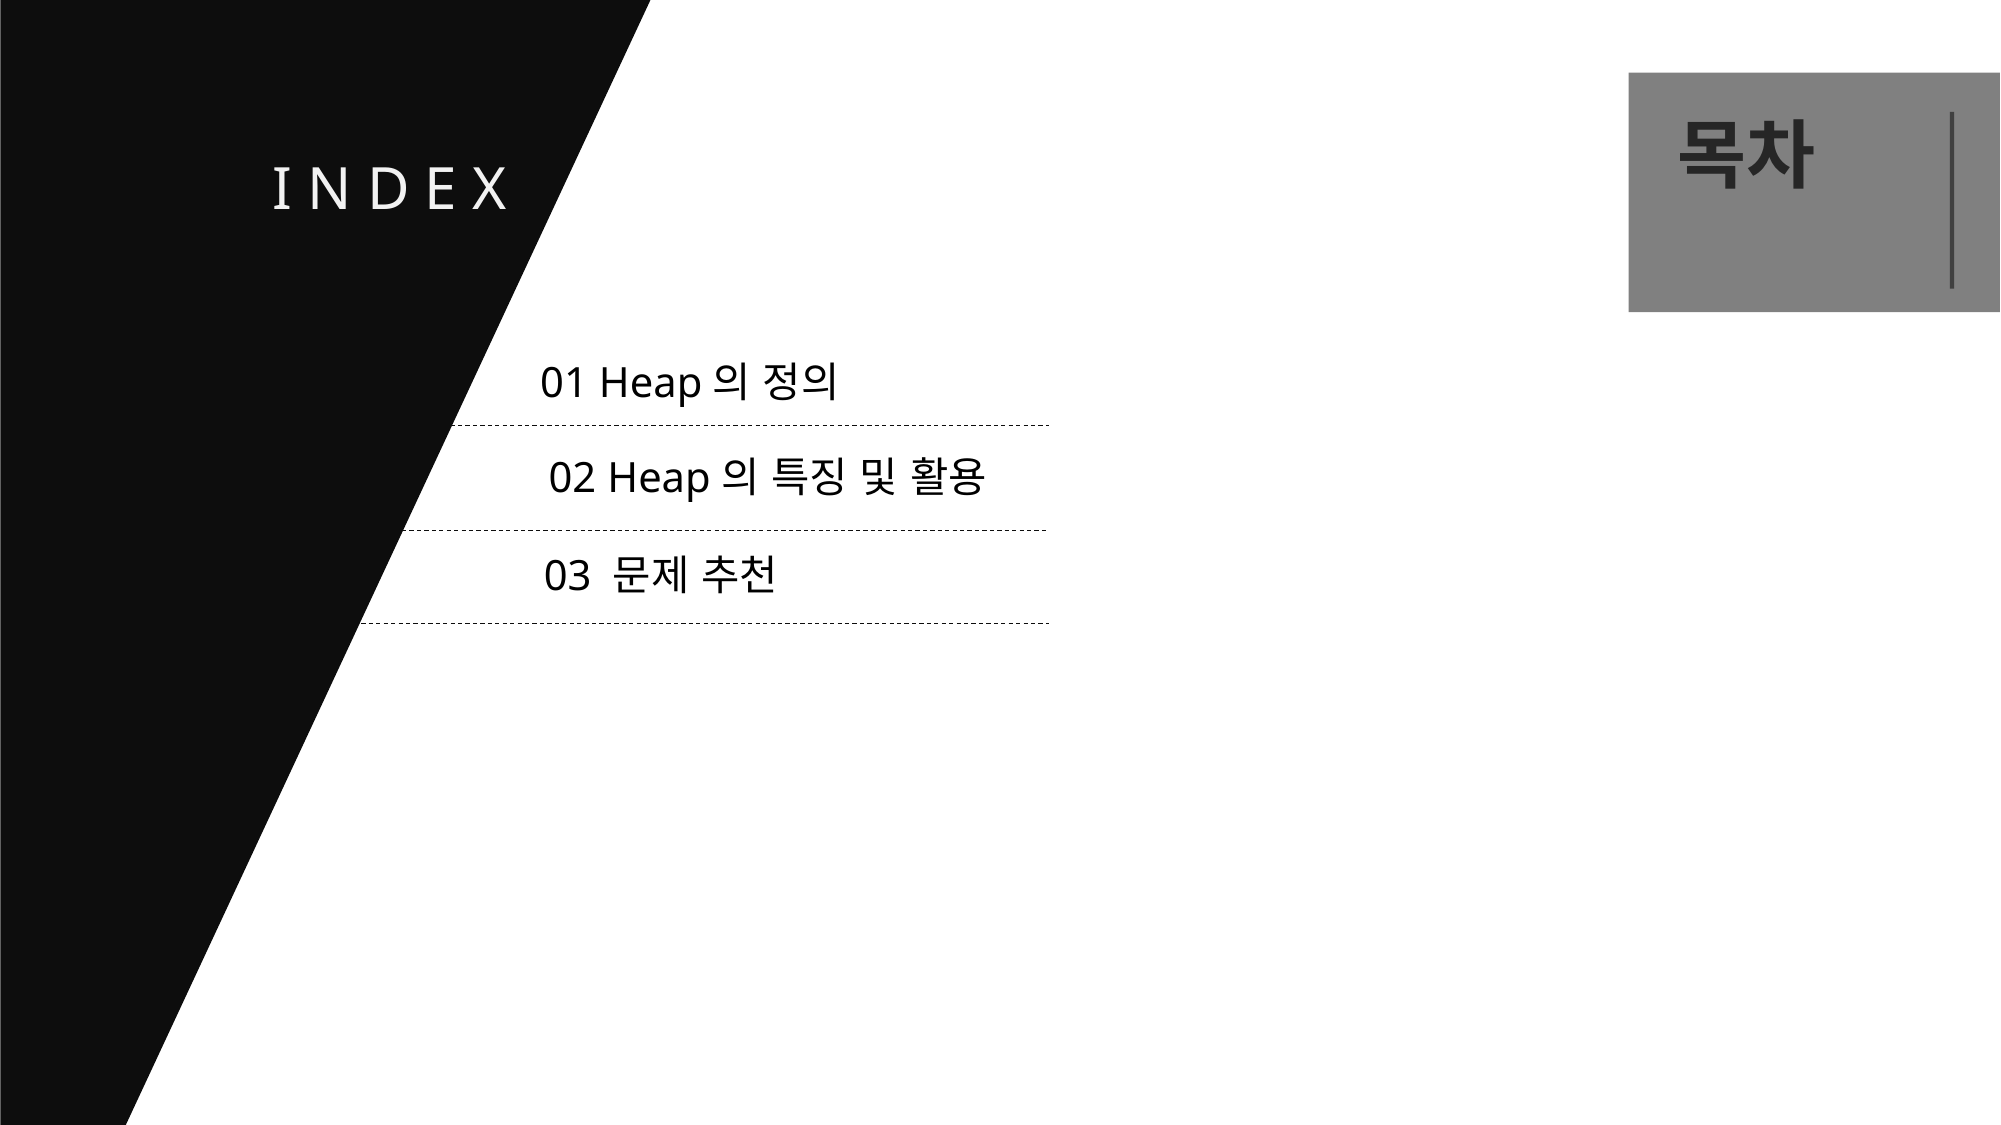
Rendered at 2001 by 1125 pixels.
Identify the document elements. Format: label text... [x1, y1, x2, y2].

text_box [1641, 100, 1955, 302]
text_box 01 Heap의 정의 [525, 348, 855, 414]
text_box I N D E X [258, 143, 523, 229]
text_box 03 문제 추천 [529, 541, 794, 607]
text_box [1628, 72, 2000, 313]
text_box 02 Heap의 특징 및 활용 [533, 443, 1003, 509]
text_box [0, 0, 652, 1125]
